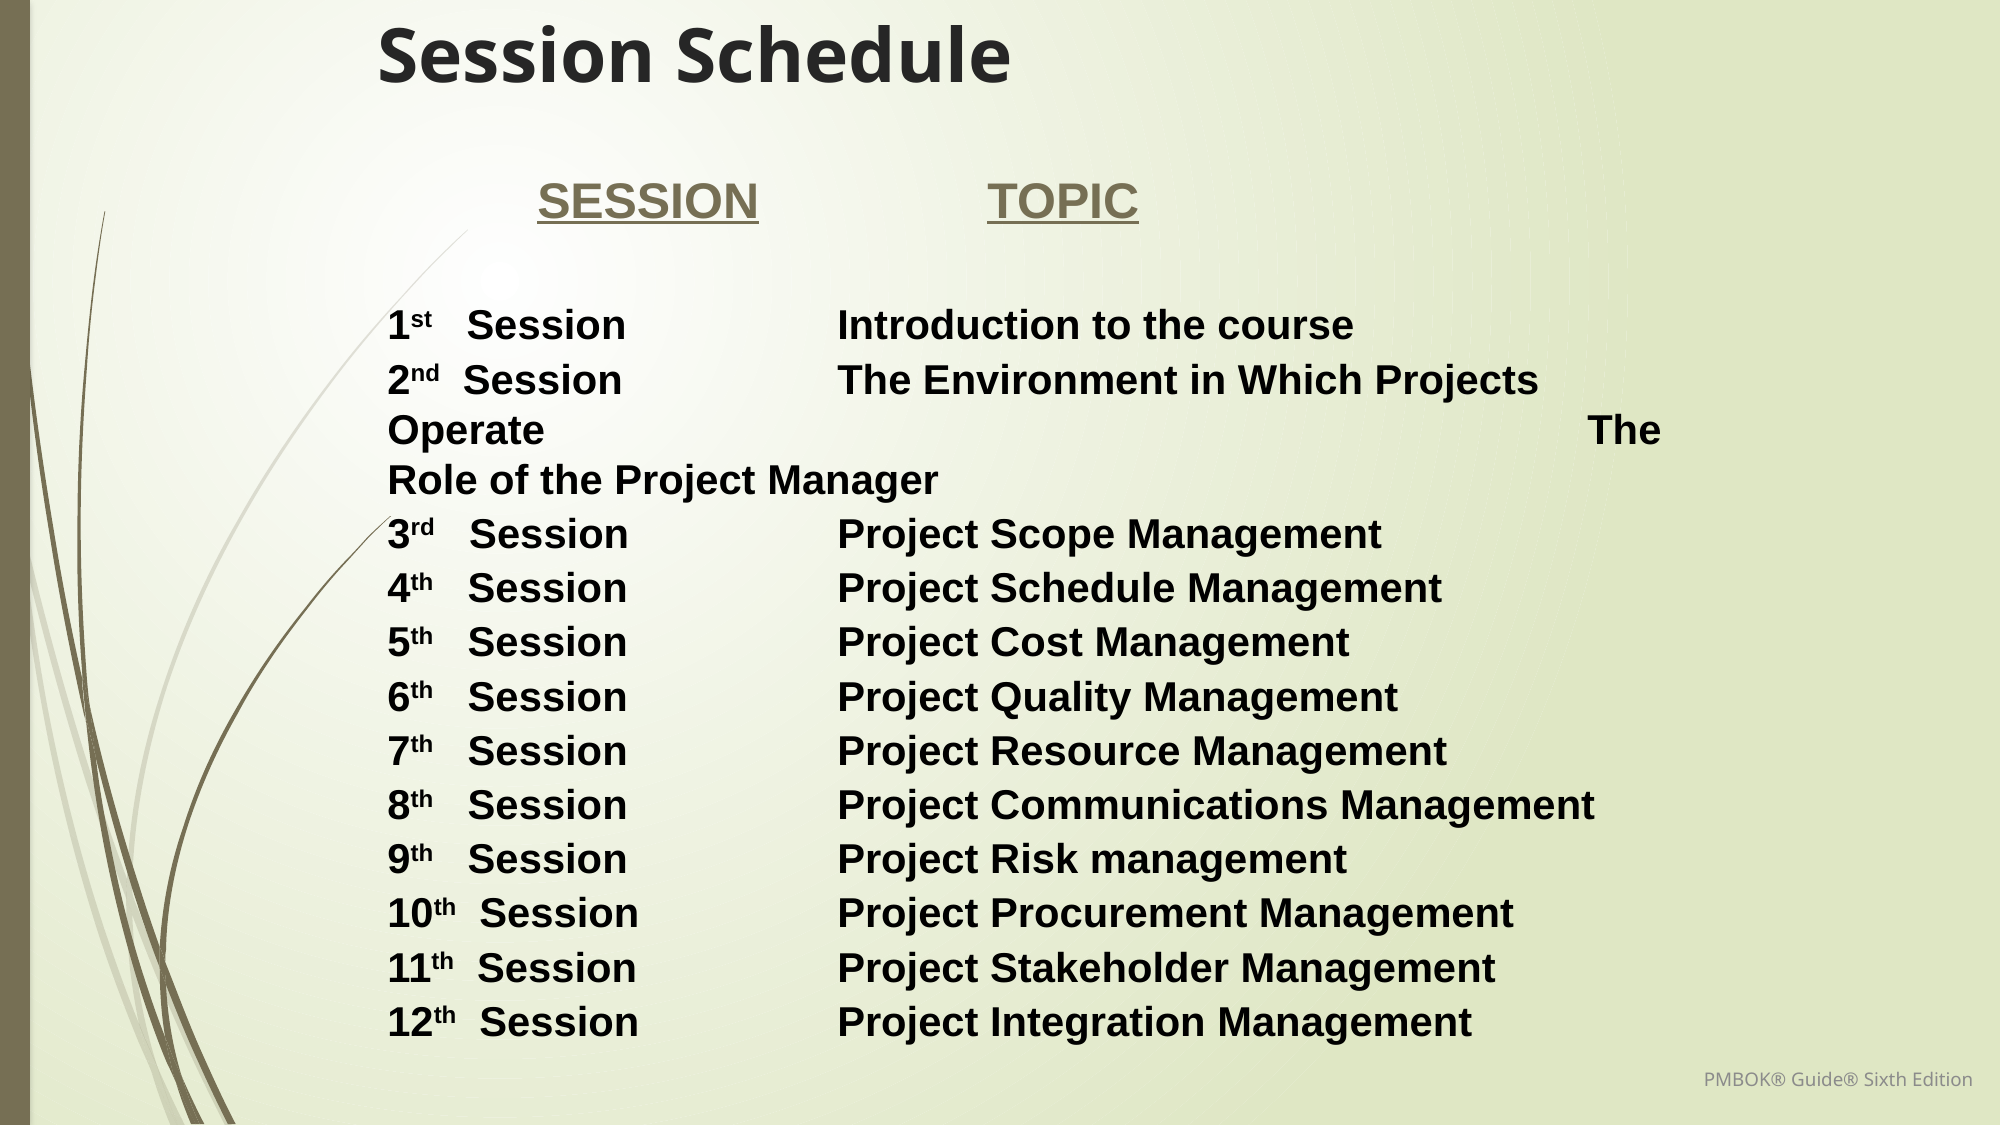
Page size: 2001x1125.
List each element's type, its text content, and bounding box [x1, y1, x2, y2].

title Session Schedule [362, 0, 1638, 160]
text_box SESSION TOPIC 1st Session Introduction to the course 2nd Session The Environment in Which Projects Operate The Role of the Project Manager 3rd Session Project Scope Management 4th Session Project Schedule Management 5th Session Project Cost Management 6th Session Project Quality Management 7th Session Project Resource Management 8th Session Project Communications Management 9th Session Project Risk management 10th Session Project Procurement Management 11th Session Project Stakeholder Management 12th Session Project Integration Management [306, 160, 1694, 1107]
footer PMBOK® Guide® Sixth Edition [1688, 1060, 1990, 1121]
